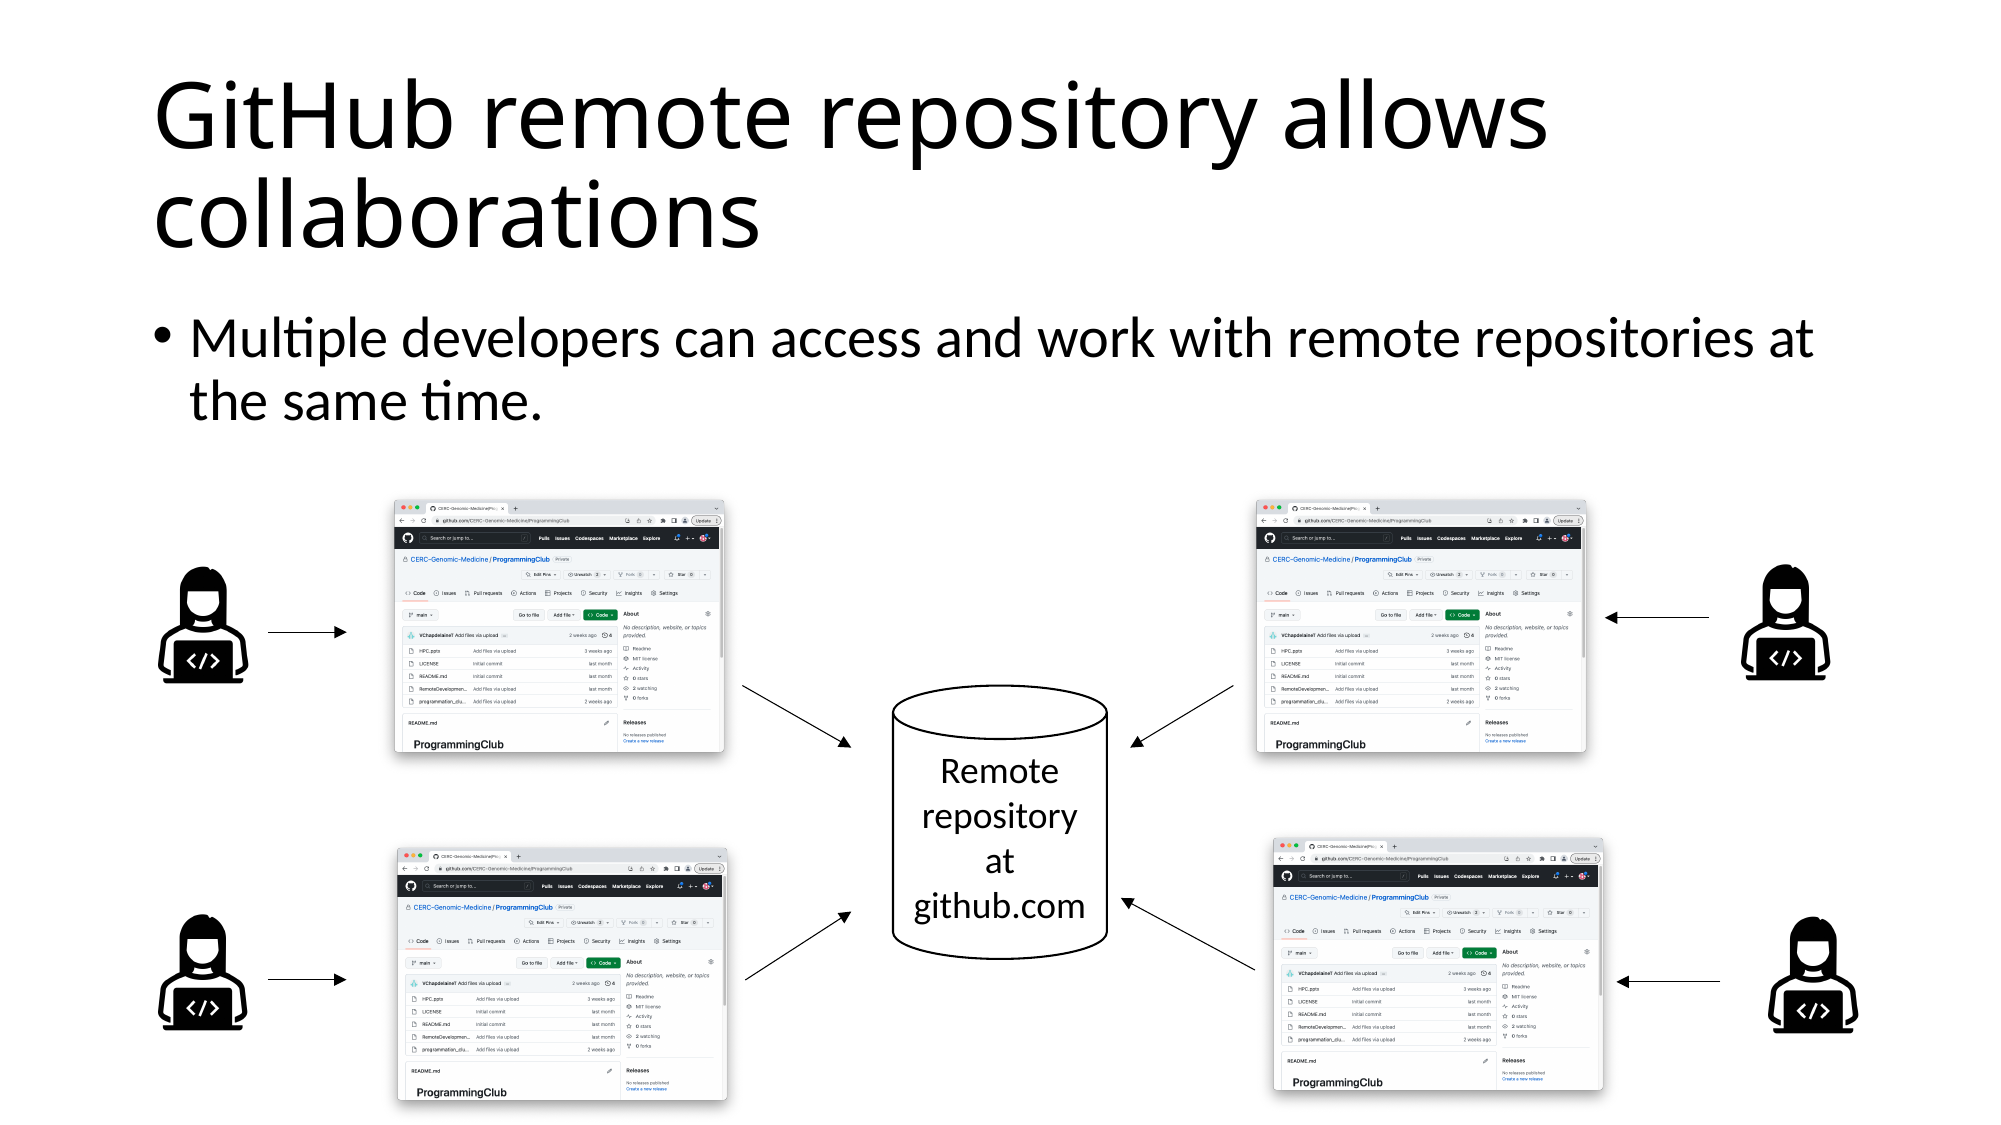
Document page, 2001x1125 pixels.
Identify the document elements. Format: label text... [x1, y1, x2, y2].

picture [1254, 825, 1622, 1115]
picture [375, 487, 743, 777]
picture [137, 902, 268, 1033]
picture [378, 835, 746, 1125]
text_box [1130, 685, 1234, 748]
picture [137, 554, 269, 686]
title GitHub remote repository allows collaborations [137, 59, 1863, 278]
list Multiple developers can access and work with remote repositories at the same time. [137, 299, 1863, 1014]
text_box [1120, 897, 1255, 971]
picture [1747, 904, 1879, 1036]
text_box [746, 911, 852, 980]
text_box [743, 685, 852, 748]
picture [1720, 552, 1851, 683]
picture [1237, 487, 1605, 777]
text_box Remote repository at github.com [891, 684, 1108, 960]
